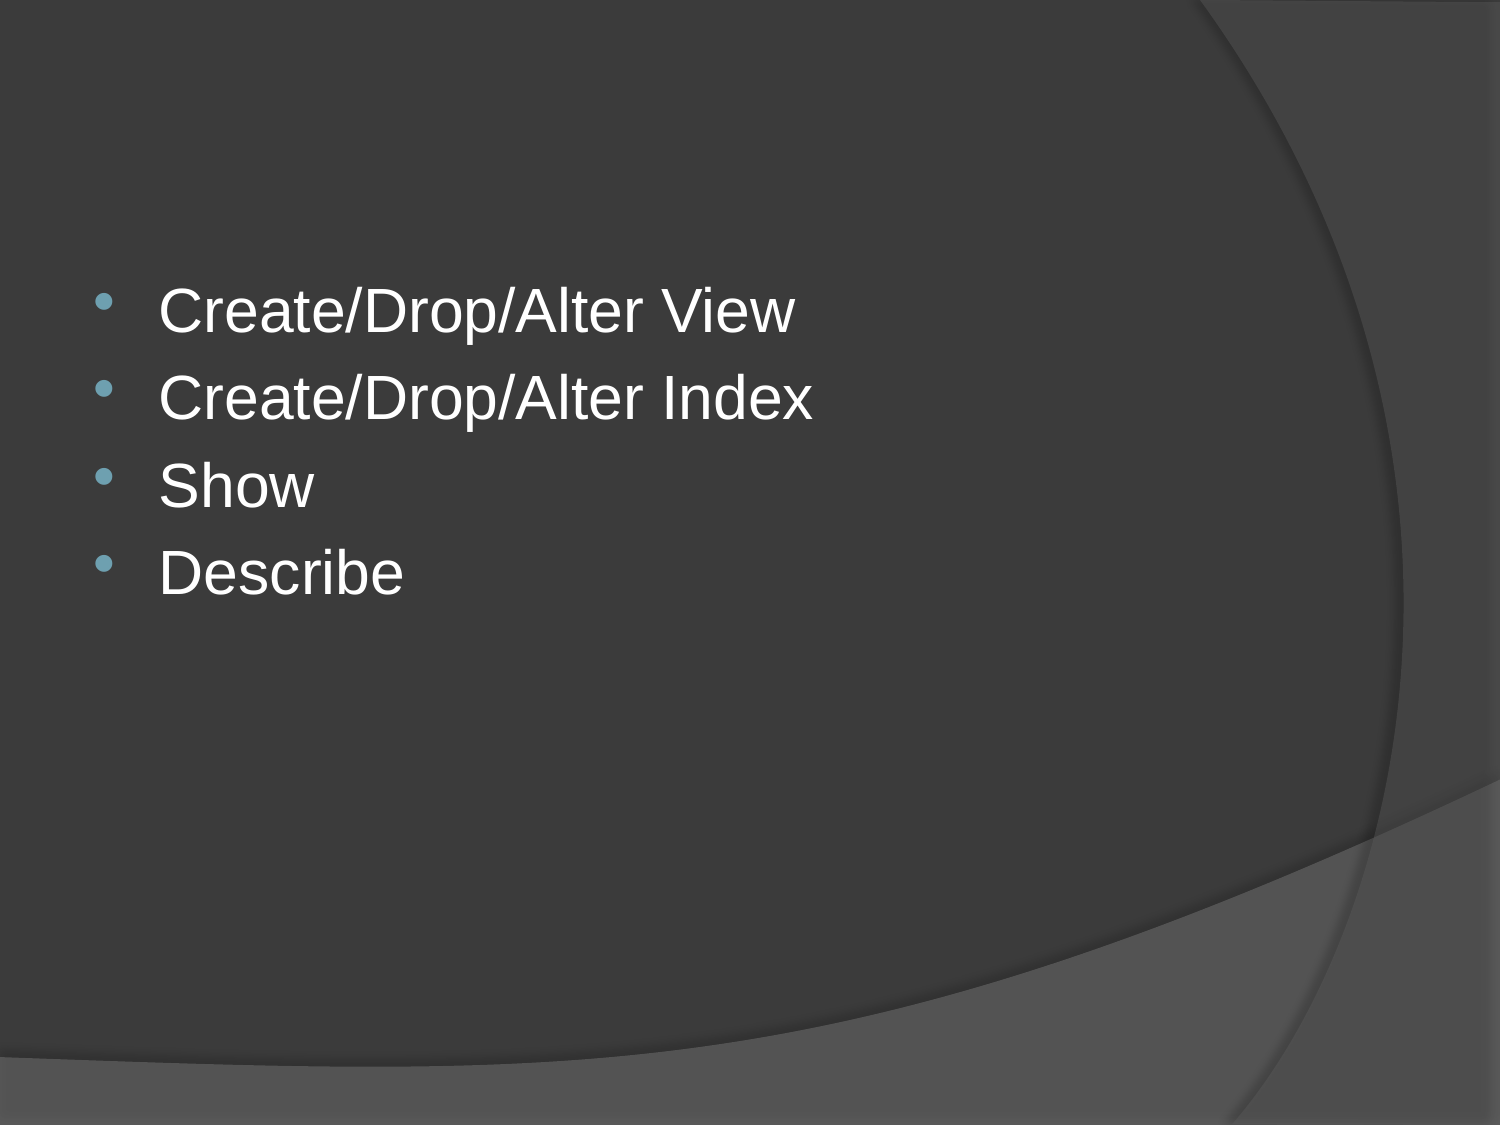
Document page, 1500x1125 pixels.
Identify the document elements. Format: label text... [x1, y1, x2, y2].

list Create/Drop/Alter View Create/Drop/Alter Index Show Describe [75, 262, 1300, 1005]
